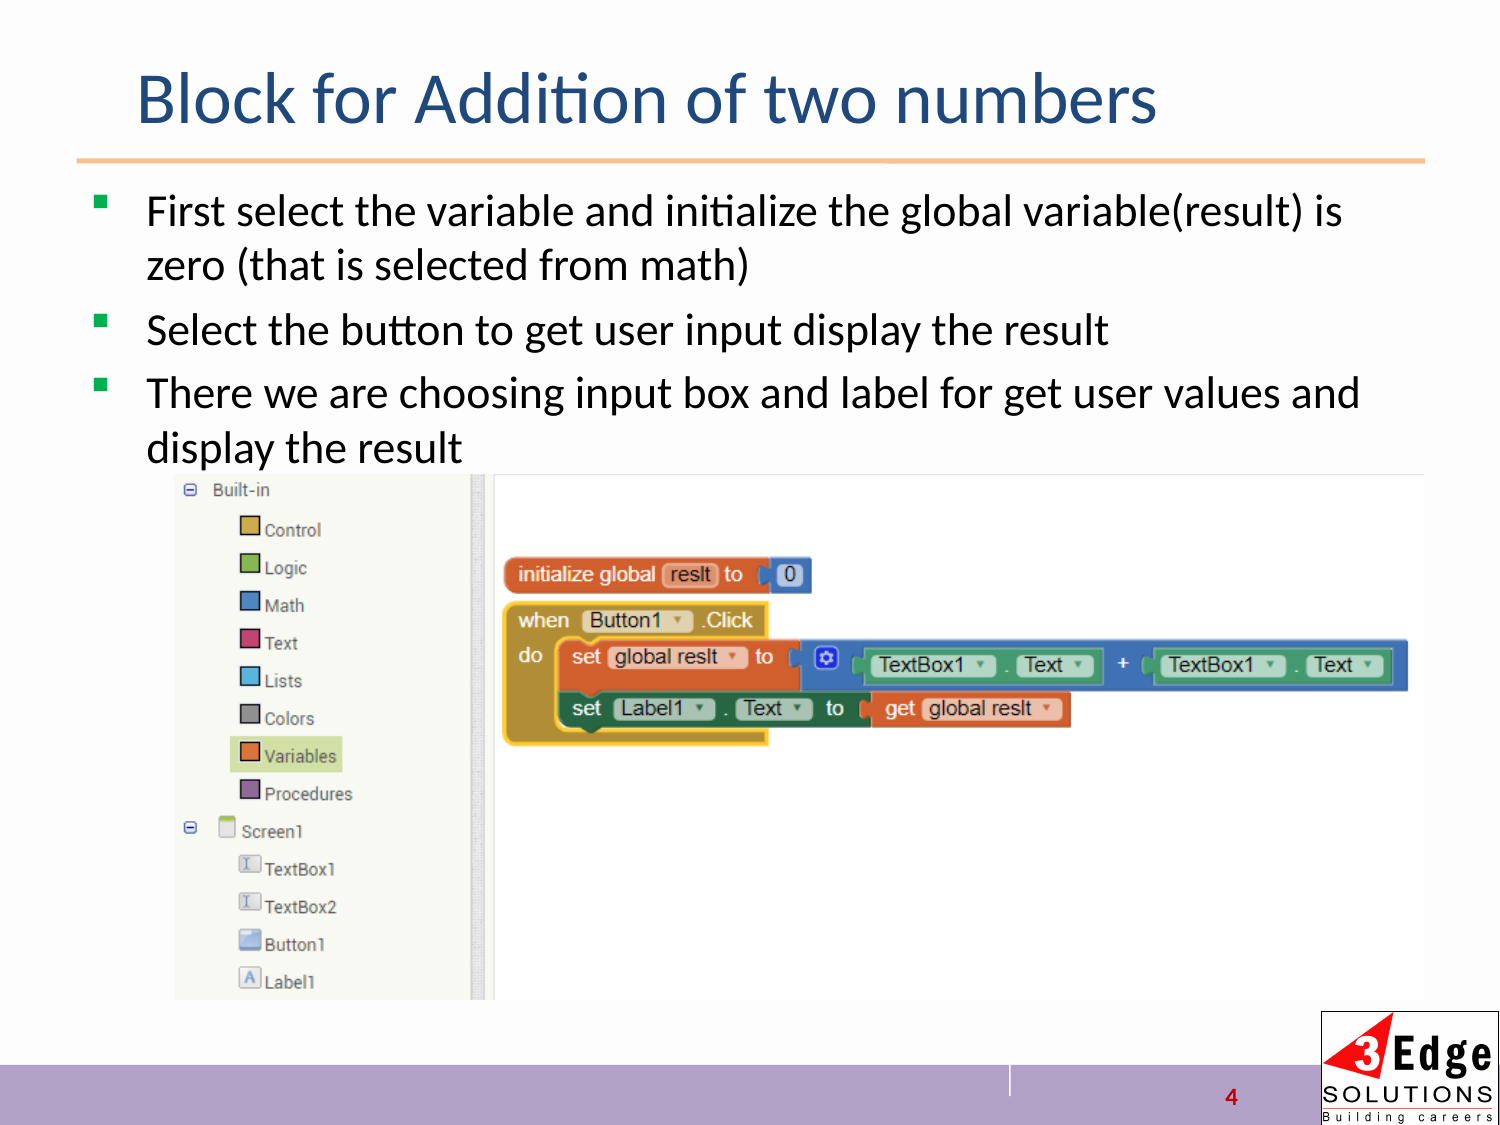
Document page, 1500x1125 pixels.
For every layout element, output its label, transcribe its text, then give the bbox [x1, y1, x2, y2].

picture [174, 474, 1424, 1000]
list First select the variable and initialize the global variable(result) is zero (that is selected from math) Select the button to get user input display the result There we are choosing input box and label for get user values and display the result [75, 172, 1425, 1000]
picture [1322, 1012, 1498, 1125]
title Block for Addition of two numbers [76, 42, 1424, 147]
slide_number 4 [1045, 1068, 1271, 1123]
